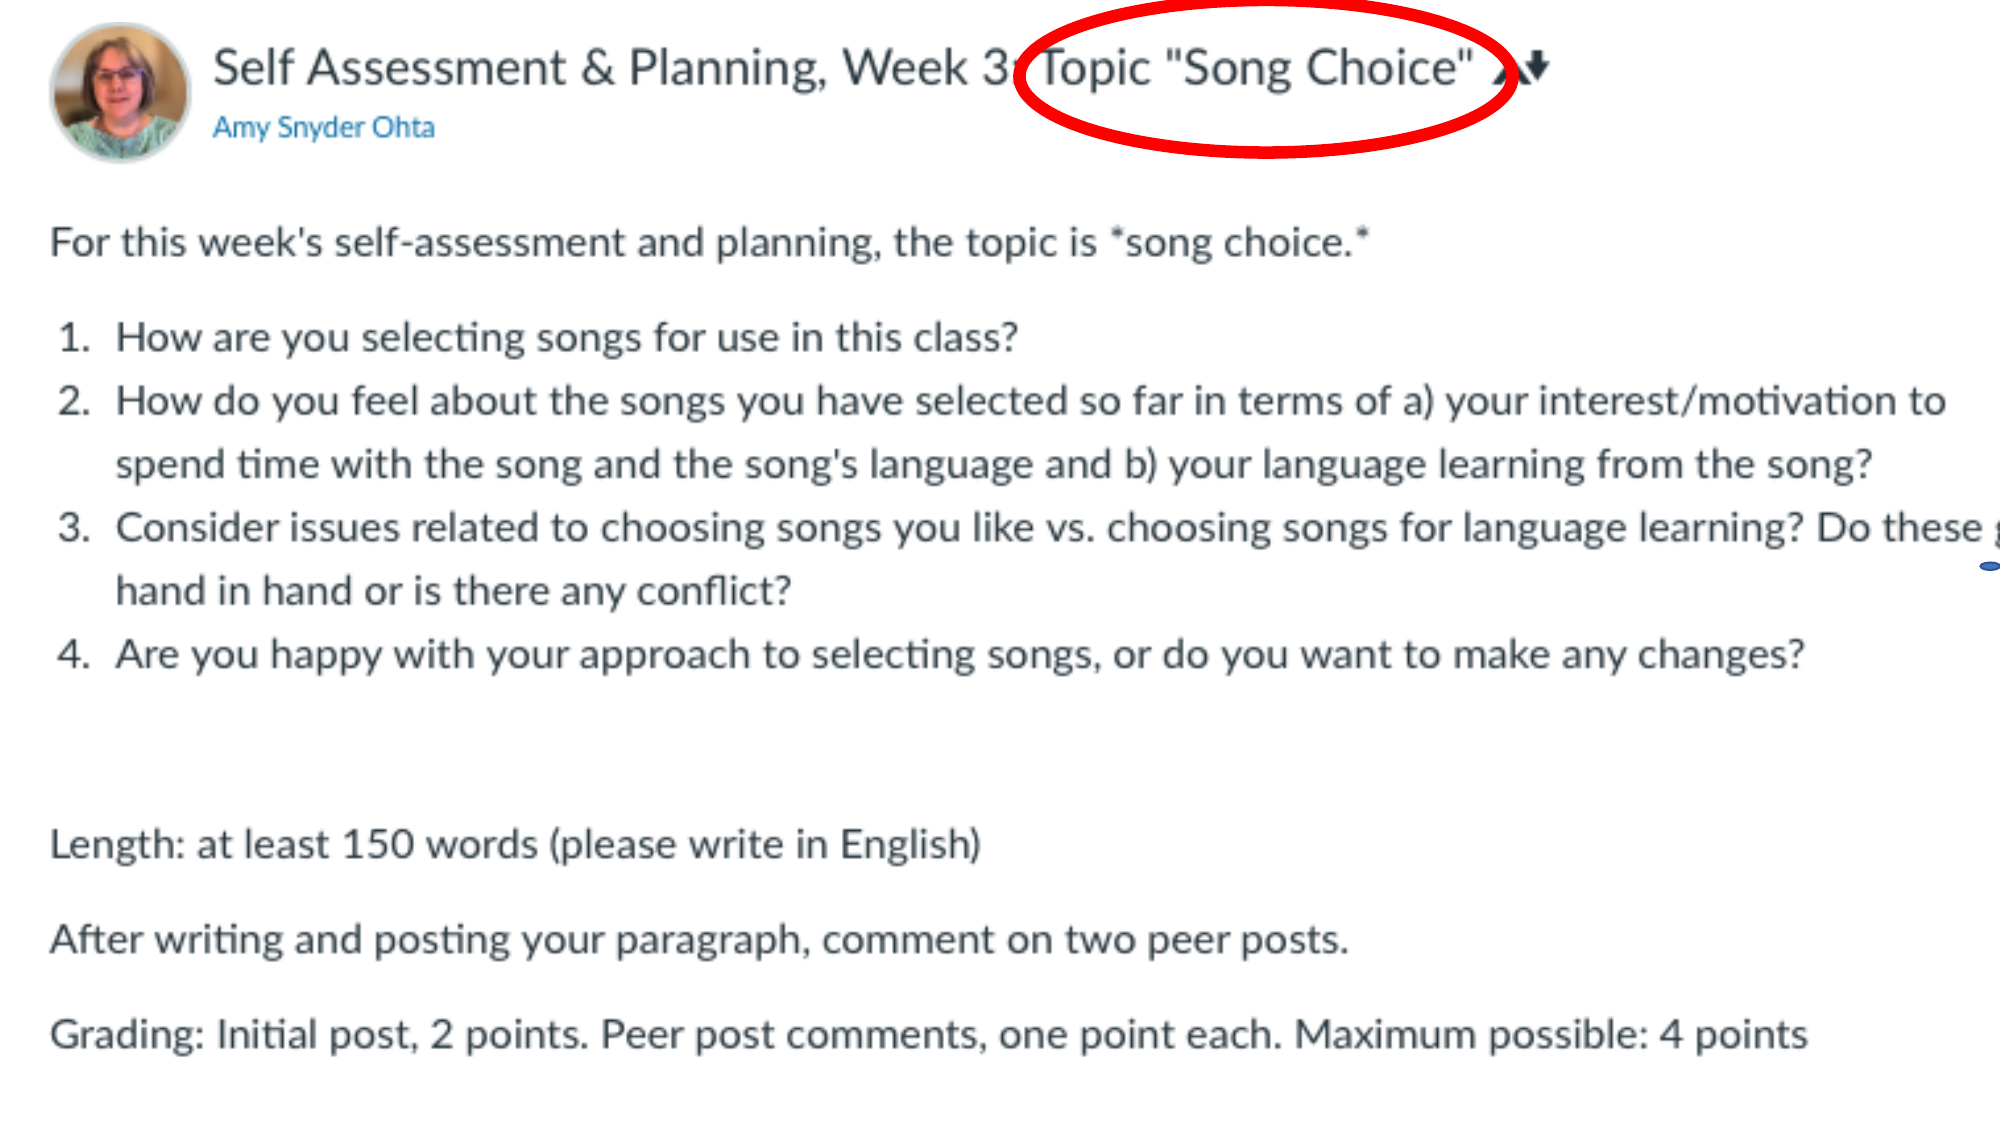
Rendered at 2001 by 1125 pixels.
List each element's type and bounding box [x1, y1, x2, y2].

text_box [1089, 0, 1443, 22]
list [0, 22, 2000, 1094]
